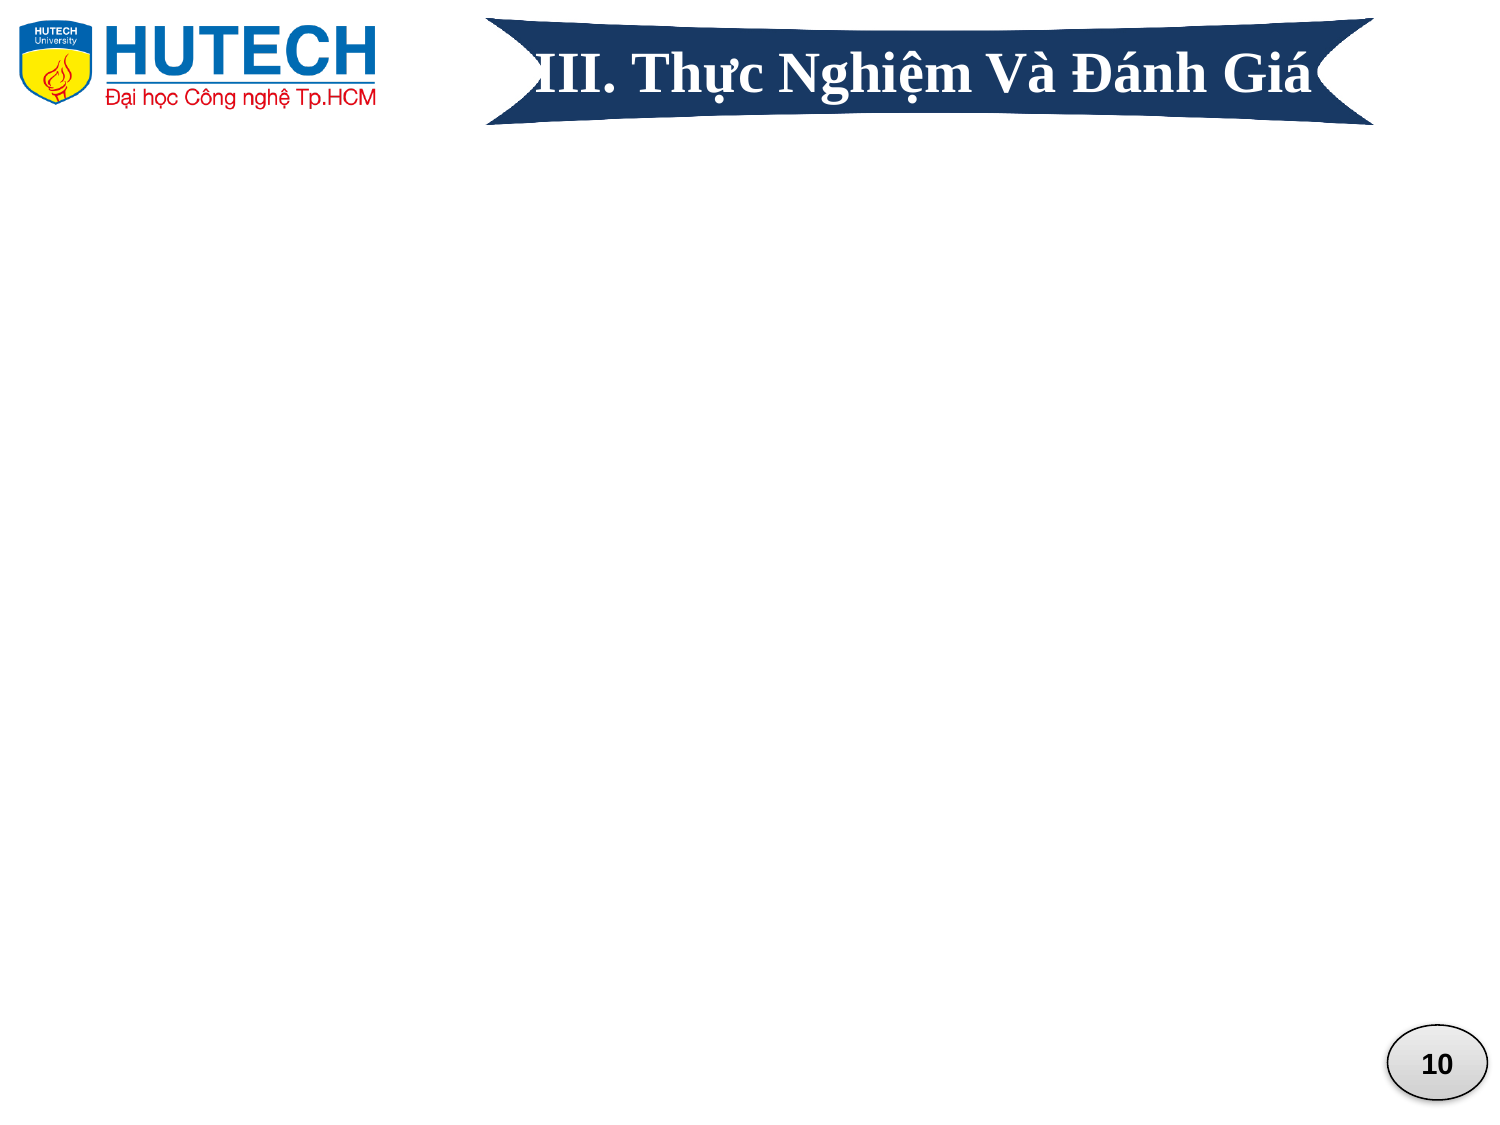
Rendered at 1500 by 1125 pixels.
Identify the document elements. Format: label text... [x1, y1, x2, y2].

text_box 10 [1386, 1024, 1489, 1101]
picture [485, 18, 1374, 126]
picture [0, 0, 400, 130]
